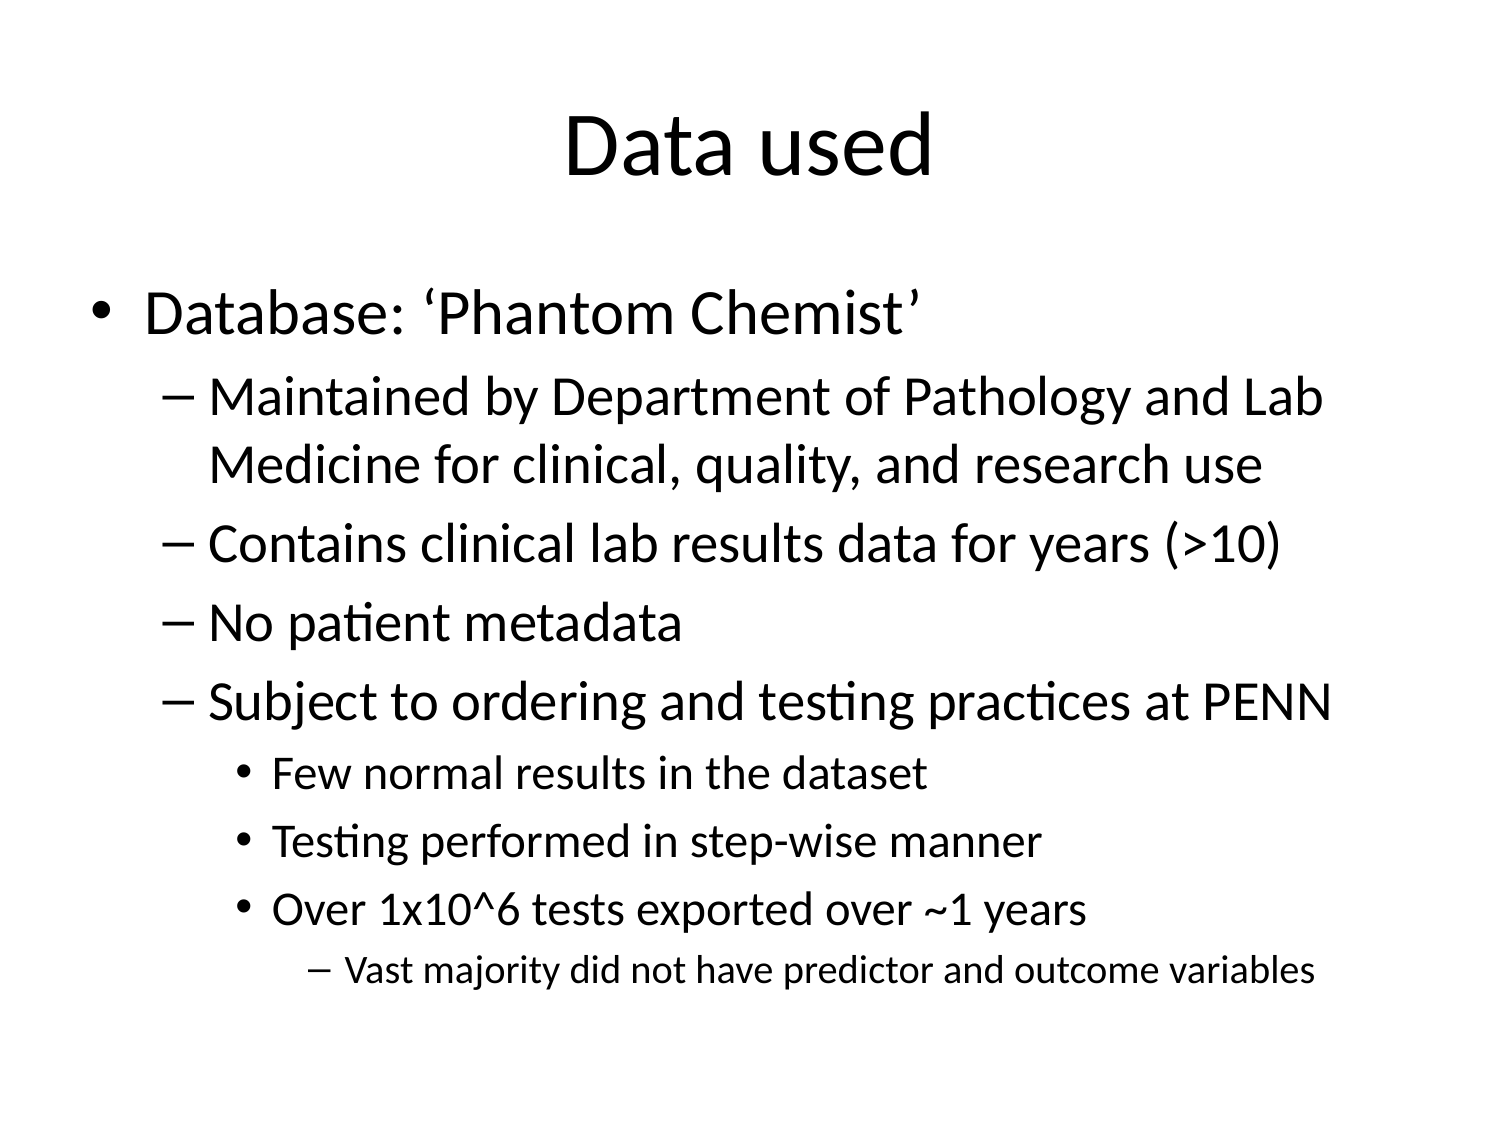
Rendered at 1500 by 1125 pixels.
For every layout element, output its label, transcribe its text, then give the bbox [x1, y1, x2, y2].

list Database: ‘Phantom Chemist’ Maintained by Department of Pathology and Lab Medicine for clinical, quality, and research use Contains clinical lab results data for years (>10) No patient metadata Subject to ordering and testing practices at PENN Few normal results in the dataset Testing performed in step-wise manner Over 1x10^6 tests exported over ~1 years Vast majority did not have predictor and outcome variables [75, 262, 1425, 1005]
title Data used [75, 45, 1425, 233]
